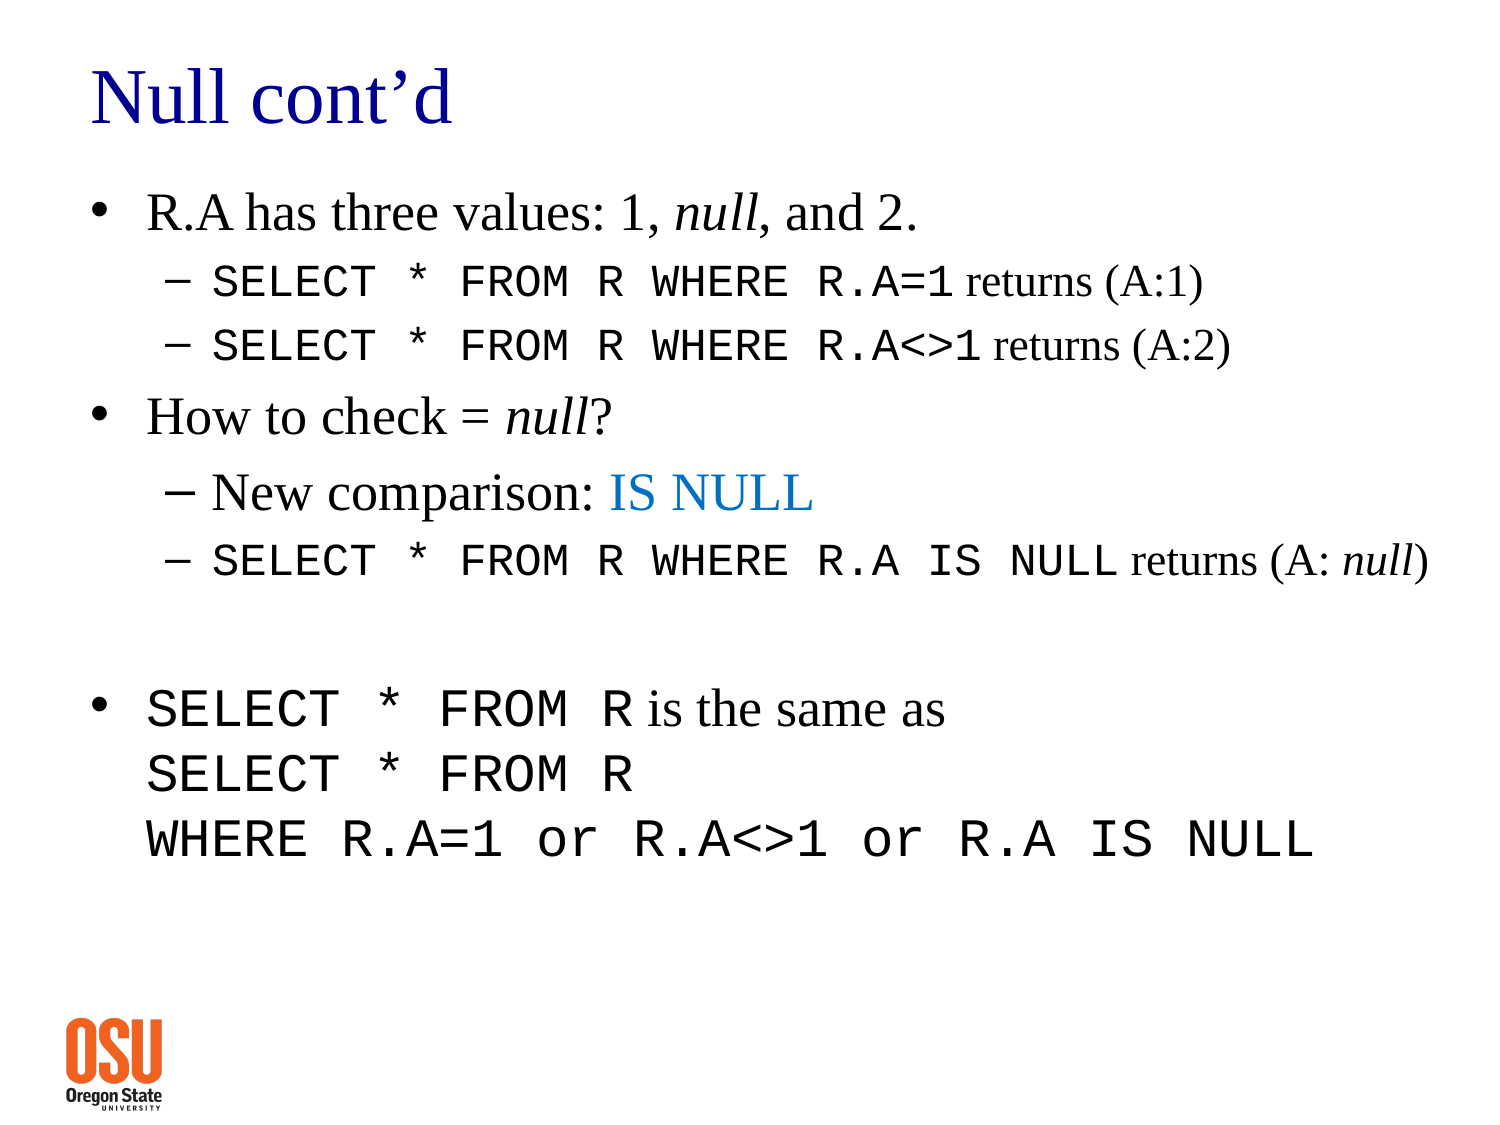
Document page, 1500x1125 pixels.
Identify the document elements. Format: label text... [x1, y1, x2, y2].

title Null cont’d [75, 13, 1425, 168]
list R.A has three values: 1, null, and 2. SELECT * FROM R WHERE R.A=1 returns (A:1) SELECT * FROM R WHERE R.A<>1 returns (A:2) How to check = null? New comparison: IS NULL SELECT * FROM R WHERE R.A IS NULL returns (A: null) SELECT * FROM R is the same as SELECT * FROM R WHERE R.A=1 or R.A<>1 or R.A IS NULL [75, 168, 1453, 1028]
